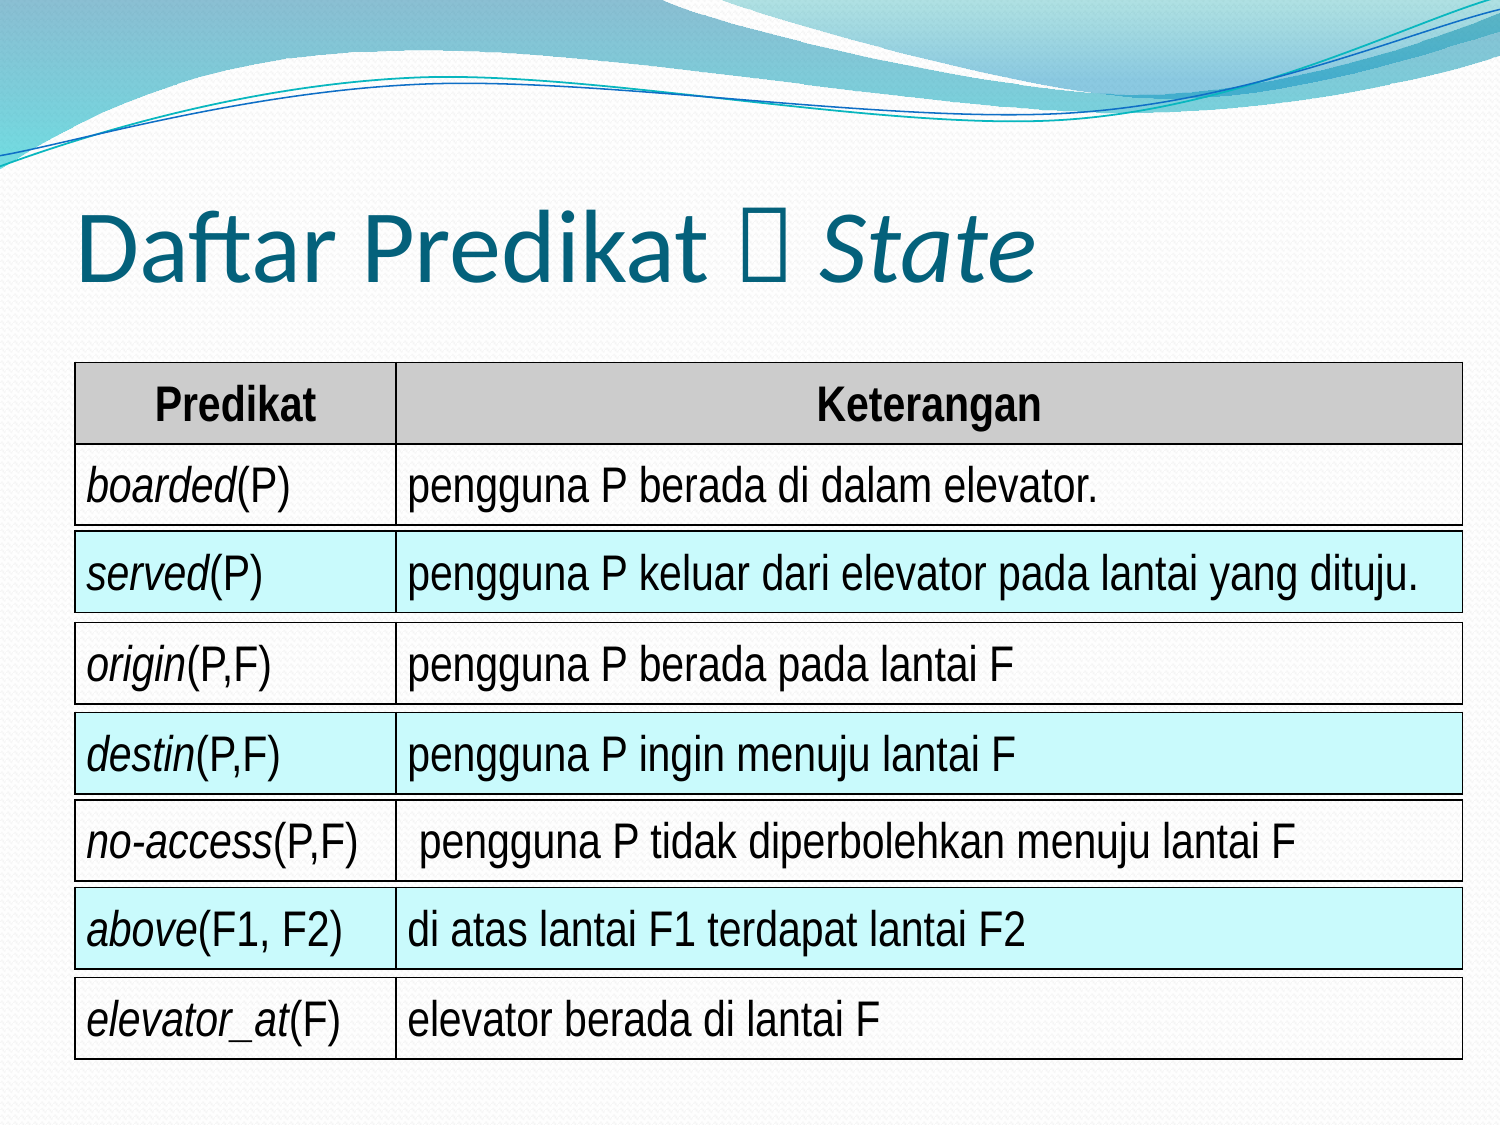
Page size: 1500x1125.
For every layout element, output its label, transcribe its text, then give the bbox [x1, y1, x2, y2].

table_header pengguna P tidak diperbolehkan menuju lantai F [397, 801, 1462, 880]
table_header pengguna P ingin menuju lantai F [397, 713, 1462, 793]
title Daftar Predikat  State [74, 115, 1438, 304]
table_header served(P) [76, 532, 395, 612]
table_header elevator_at(F) [76, 978, 395, 1058]
table_header elevator berada di lantai F [397, 978, 1462, 1058]
table_header no-access(P,F) [76, 801, 395, 880]
table_header pengguna P berada pada lantai F [397, 623, 1462, 703]
table_header destin(P,F) [76, 713, 395, 793]
table_cell pengguna P berada di dalam elevator. [397, 445, 1462, 524]
table_header origin(P,F) [76, 623, 395, 703]
table_header di atas lantai F1 terdapat lantai F2 [397, 888, 1462, 968]
table_cell boarded(P) [76, 445, 395, 524]
table_header Predikat [76, 363, 395, 443]
table_header pengguna P keluar dari elevator pada lantai yang dituju. [397, 532, 1462, 612]
table_header Keterangan [397, 363, 1462, 443]
table_header above(F1, F2) [76, 888, 395, 968]
